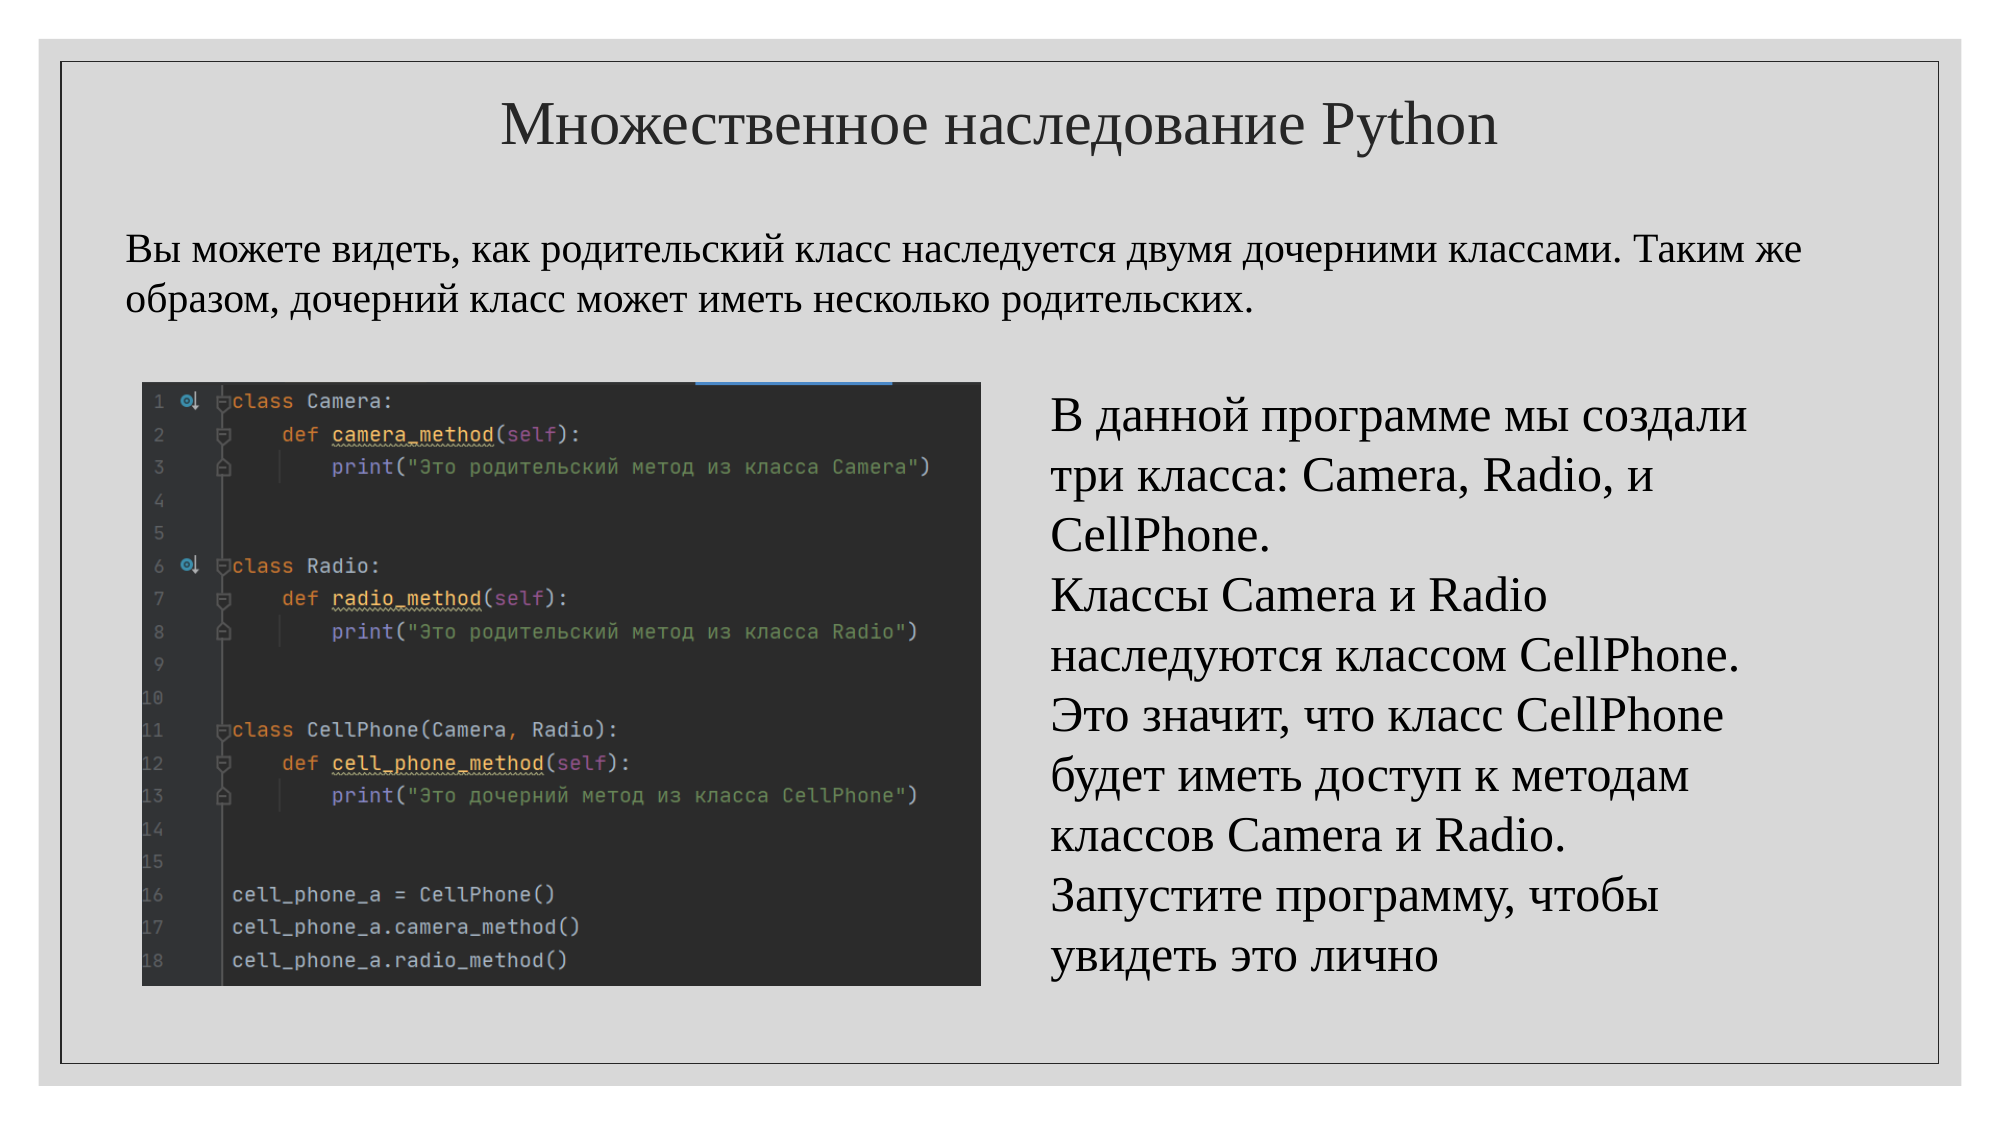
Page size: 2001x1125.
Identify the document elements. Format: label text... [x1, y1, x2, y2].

title Множественное наследование Python [174, 85, 1826, 213]
text_box Вы можете видеть, как родительский класс наследуется двумя дочерними классами. Таким же образом, дочерний класс может иметь несколько родительских. [117, 213, 1855, 329]
picture [142, 382, 982, 987]
text_box В данной программе мы создали три класса: Camera, Radio, и CellPhone. Классы Camera и Radio наследуются классом CellPhone. Это значит, что класс CellPhone будет иметь доступ к методам классов Camera и Radio. Запустите программу, чтобы увидеть это лично [1042, 373, 1818, 989]
